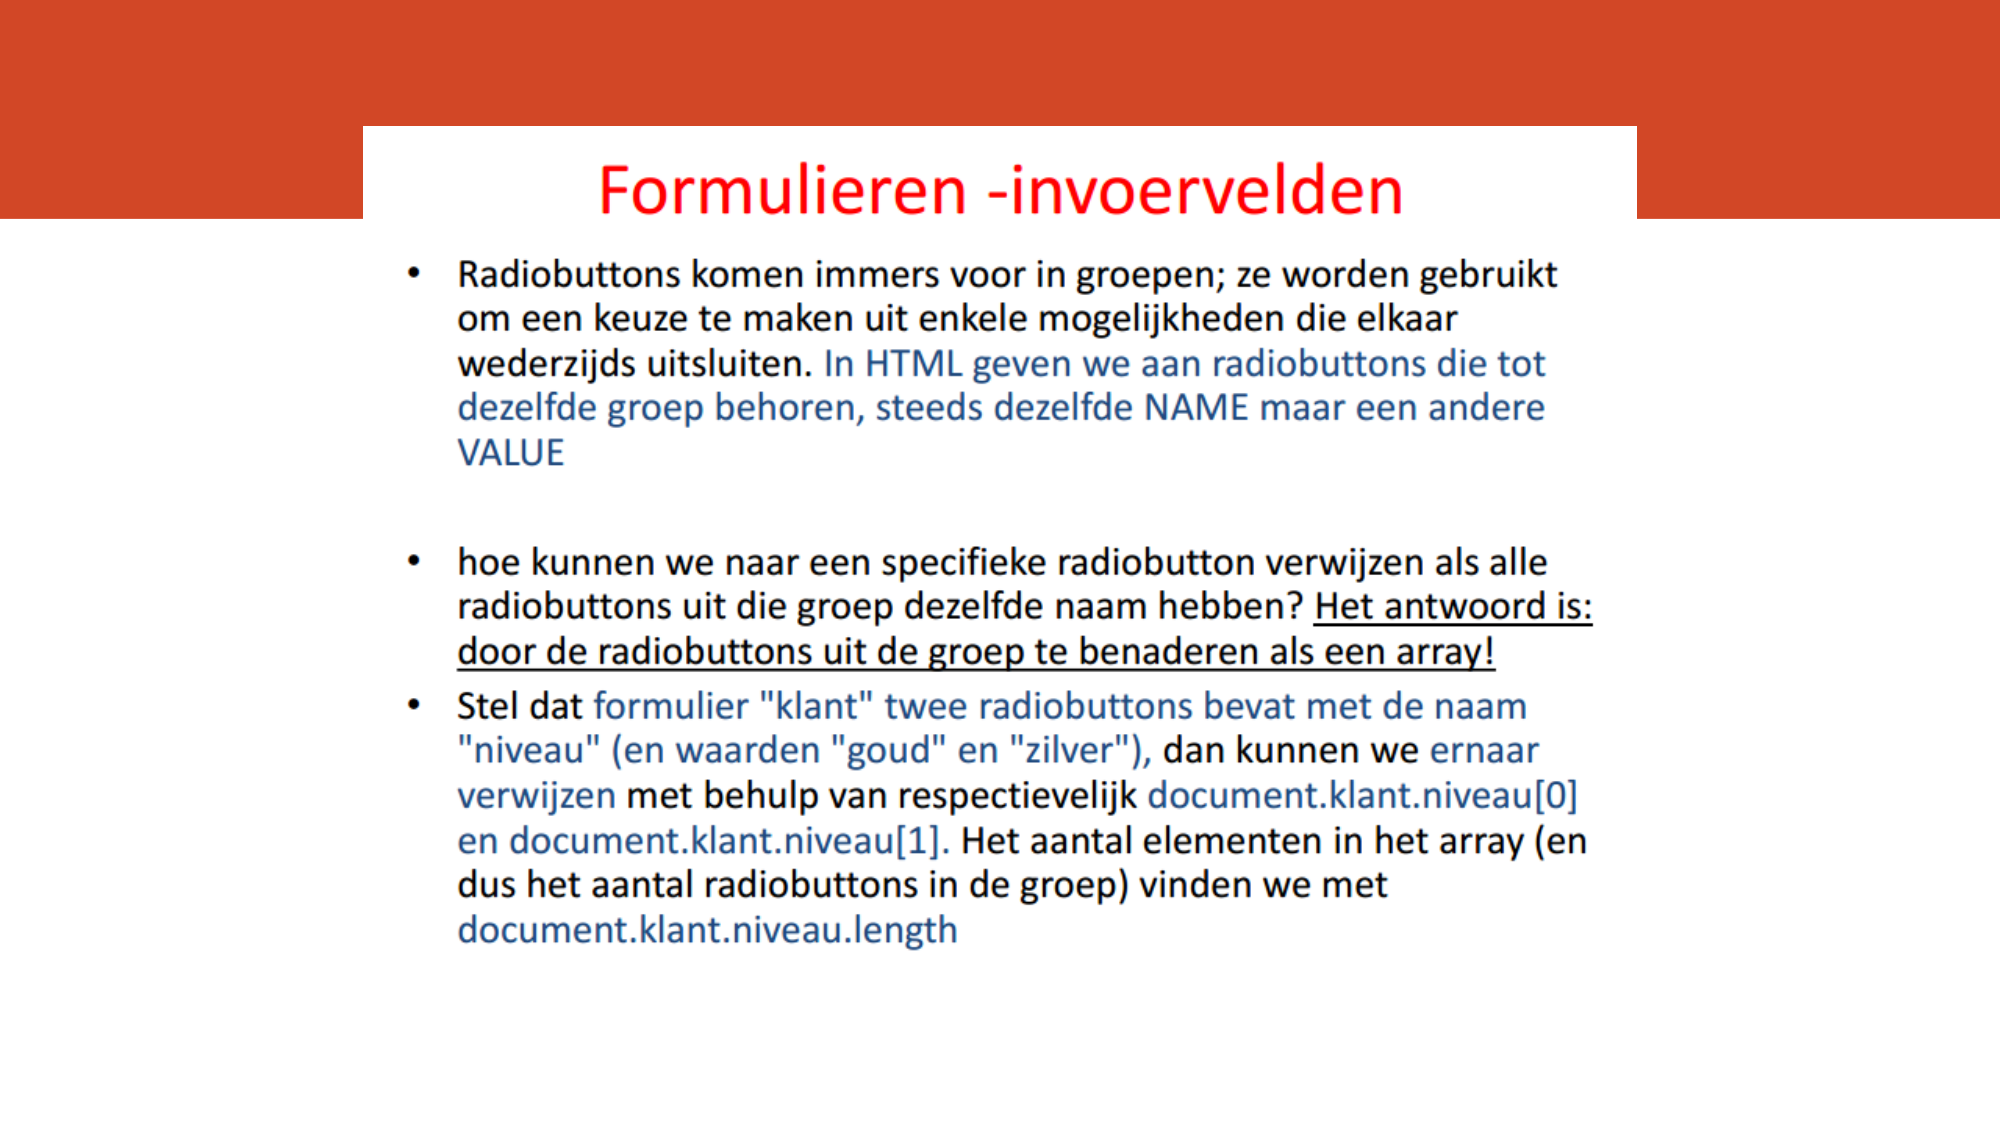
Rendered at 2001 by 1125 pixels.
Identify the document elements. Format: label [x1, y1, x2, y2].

picture [363, 126, 1637, 999]
